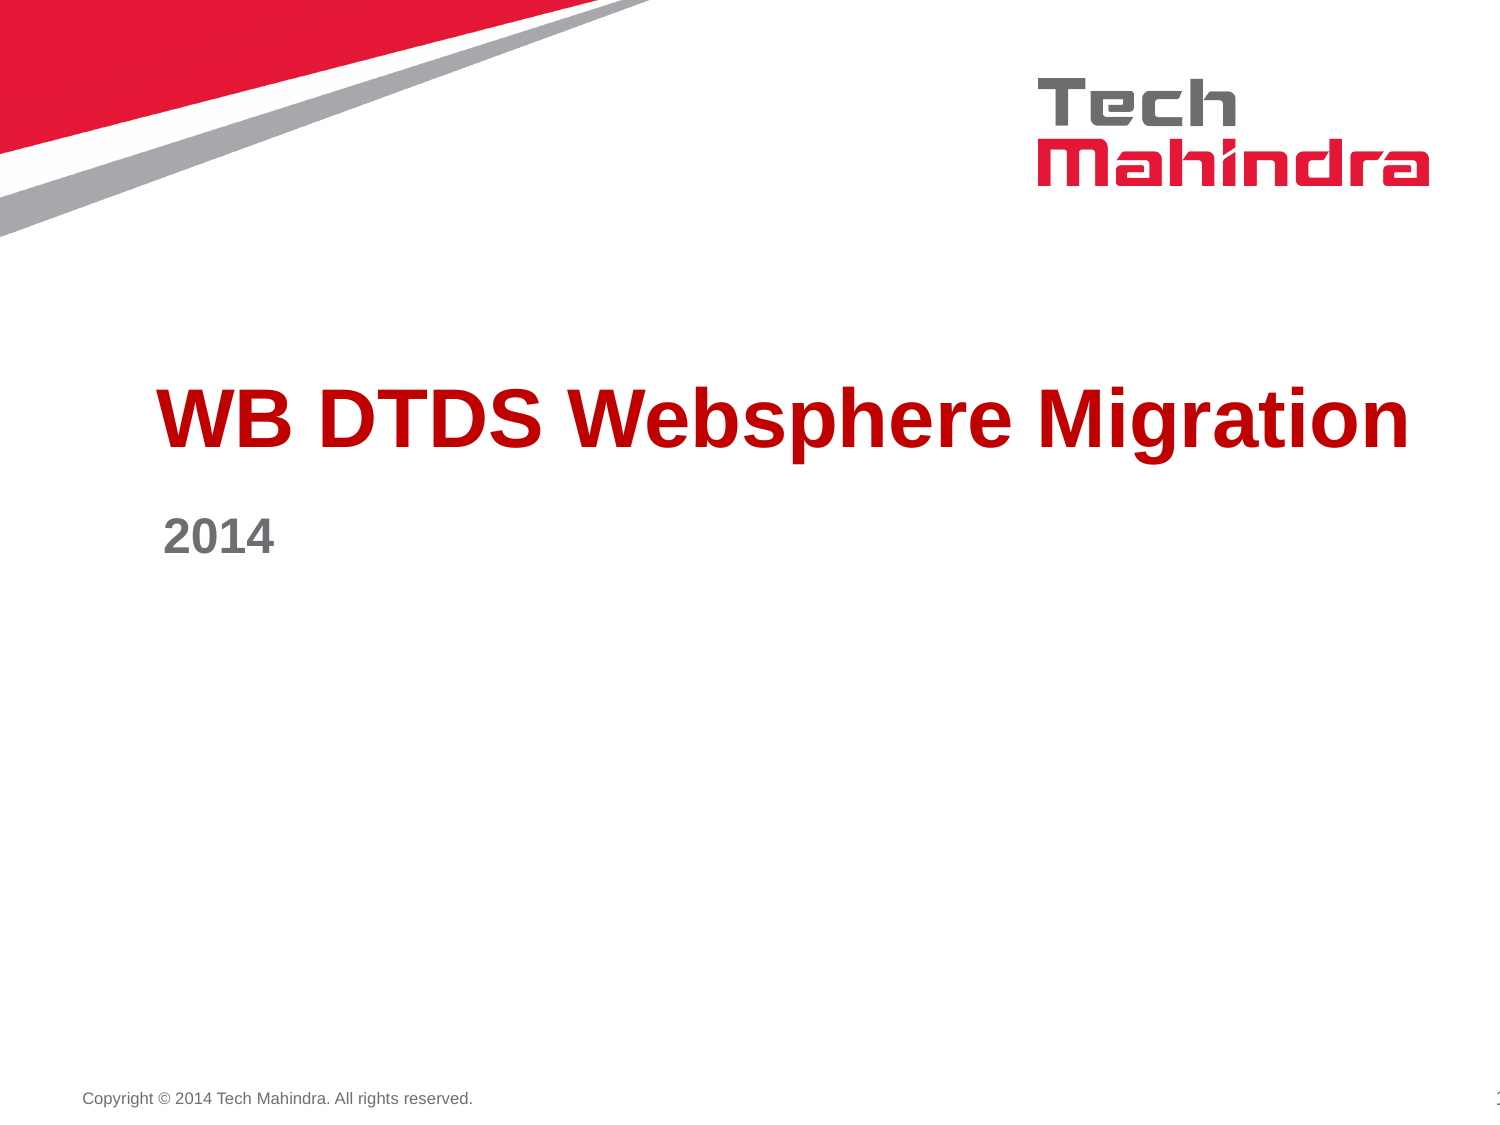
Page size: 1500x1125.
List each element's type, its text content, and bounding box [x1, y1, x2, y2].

picture [1068, 78, 1429, 186]
subtitle 2014 [162, 0, 1068, 364]
title WB DTDS Websphere Migration [156, 364, 1477, 567]
picture [0, 0, 162, 237]
